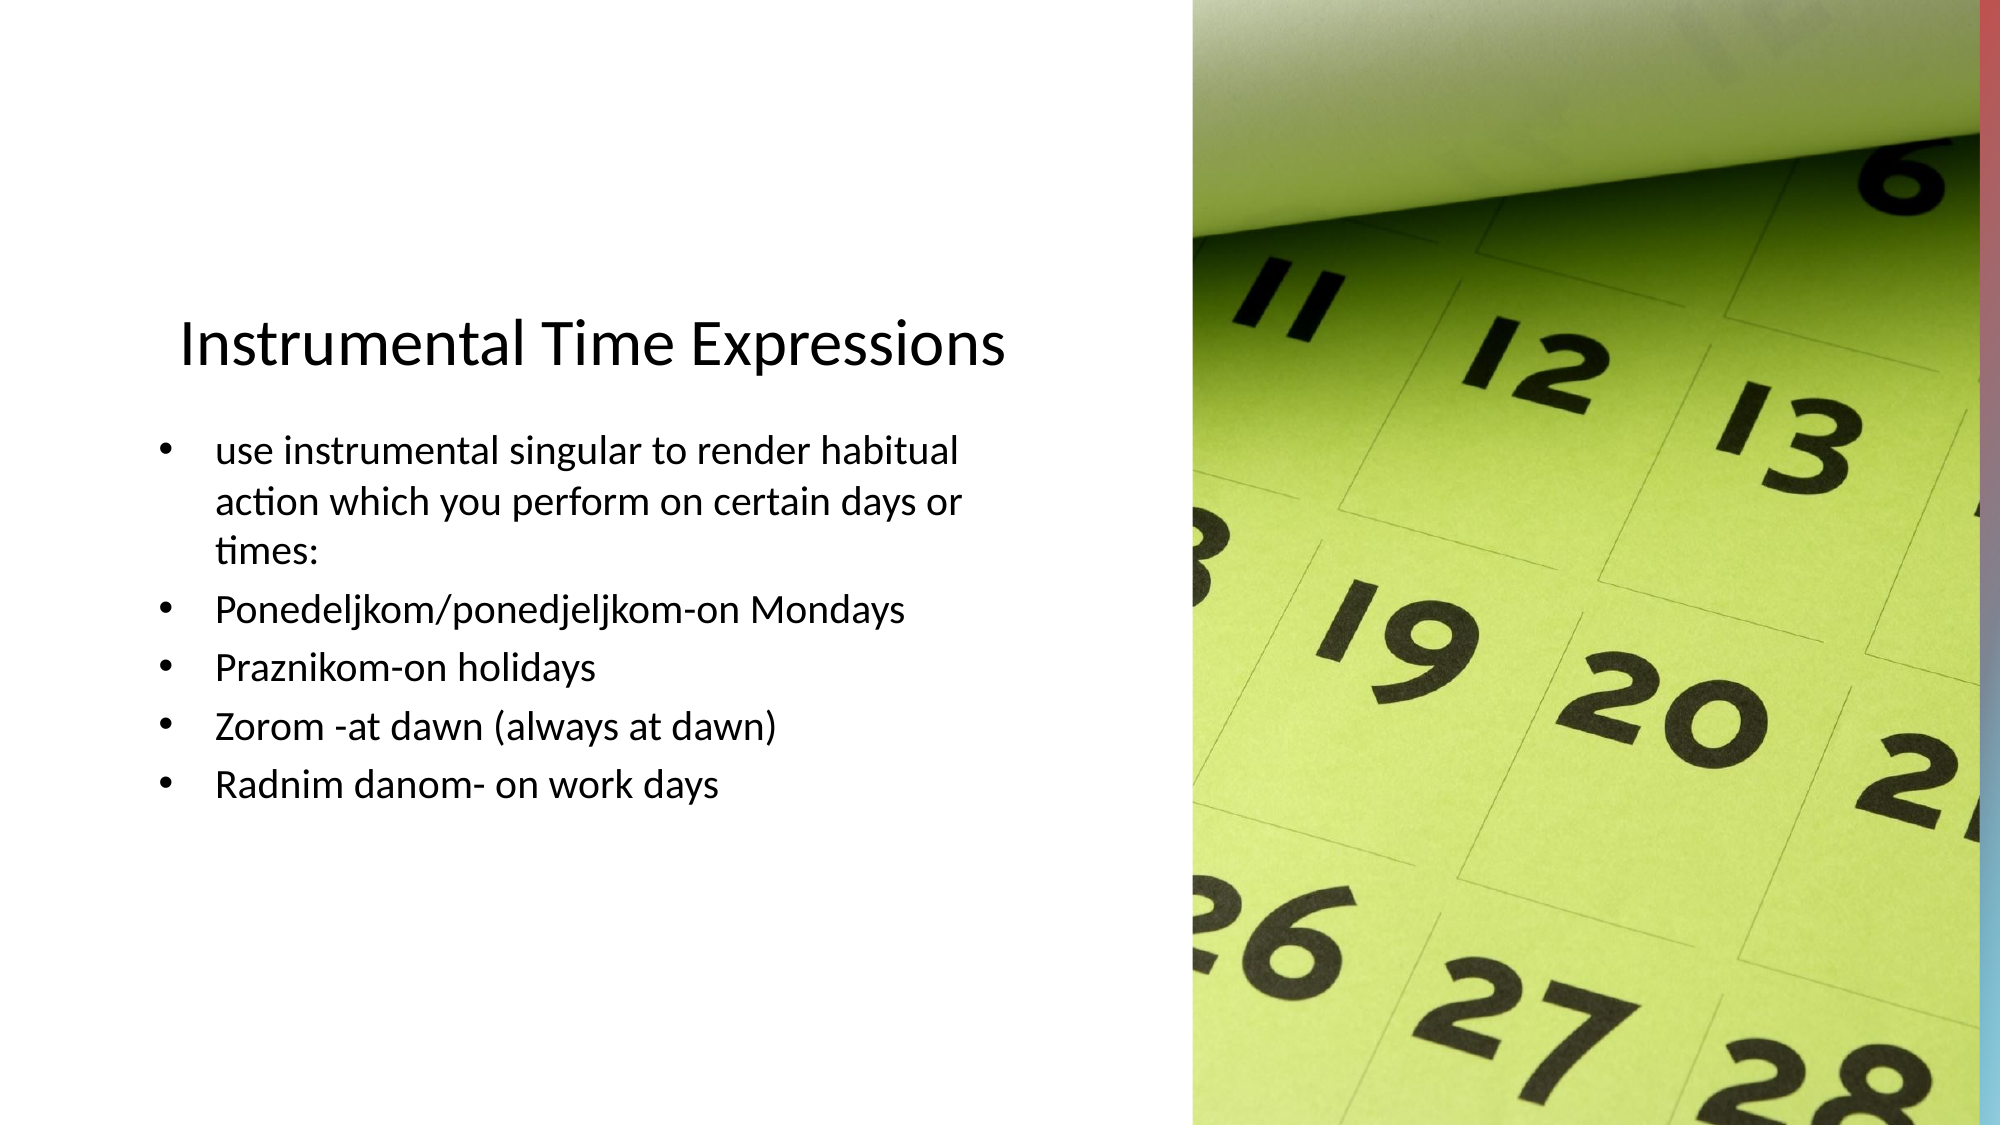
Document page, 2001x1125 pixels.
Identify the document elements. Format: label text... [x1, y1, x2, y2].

picture [1192, 0, 1979, 1125]
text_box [1979, 0, 2000, 1125]
title Instrumental Time Expressions [143, 121, 1043, 387]
list use instrumental singular to render habitual action which you perform on certain days or times: Ponedeljkom/ponedjeljkom-on Mondays Praznikom-on holidays Zorom -at dawn (always at dawn) Radnim danom- on work days [143, 415, 1043, 982]
